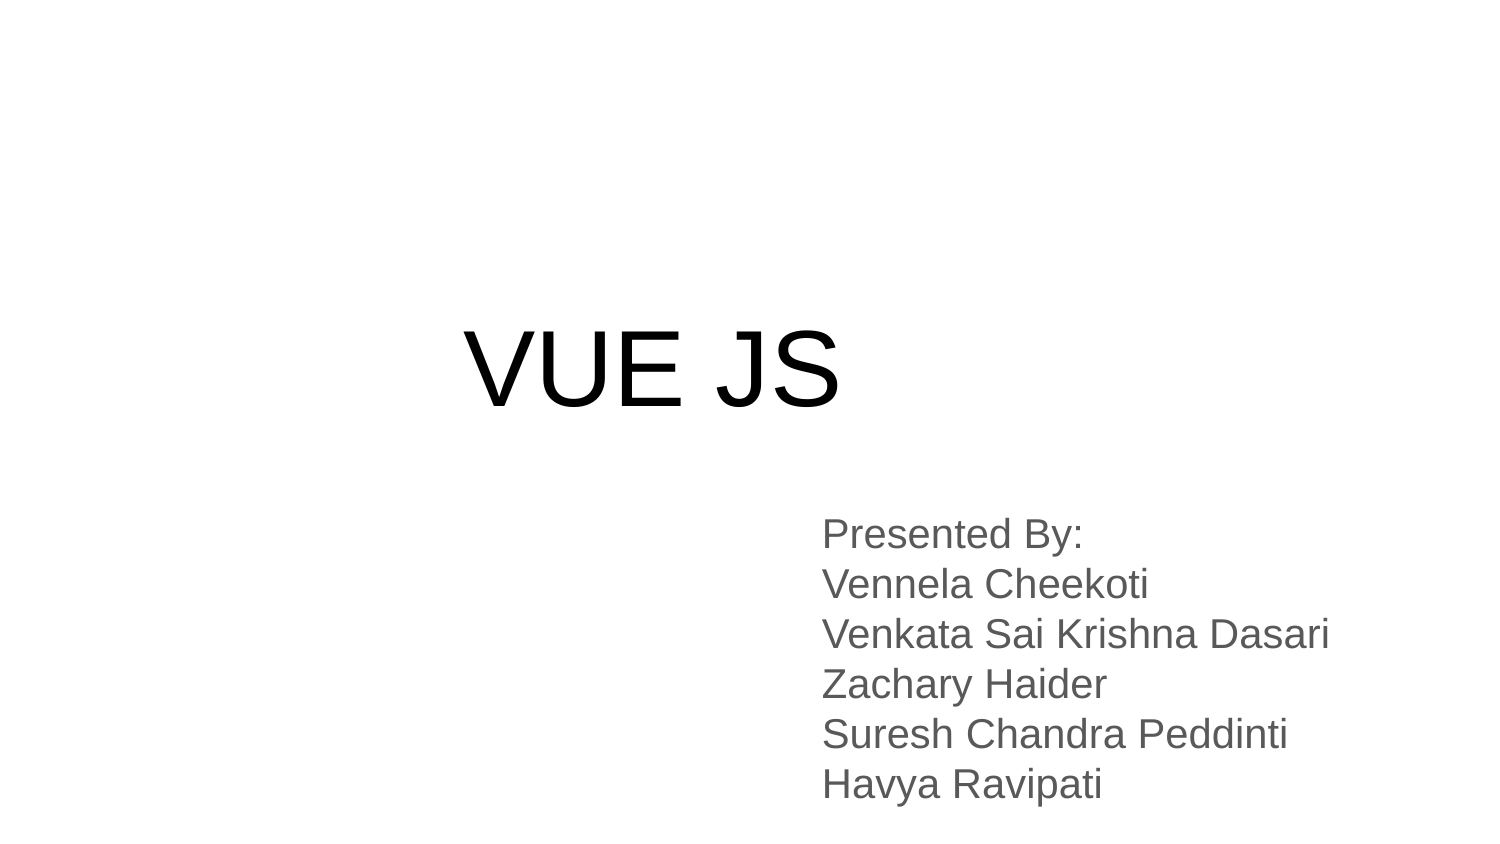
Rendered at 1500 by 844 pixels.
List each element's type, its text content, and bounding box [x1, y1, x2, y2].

subtitle Presented By: Vennela Cheekoti Venkata Sai Krishna Dasari Zachary Haider Suresh Chandra Peddinti Havya Ravipati [806, 491, 1449, 799]
title VUE JS [308, 287, 999, 444]
